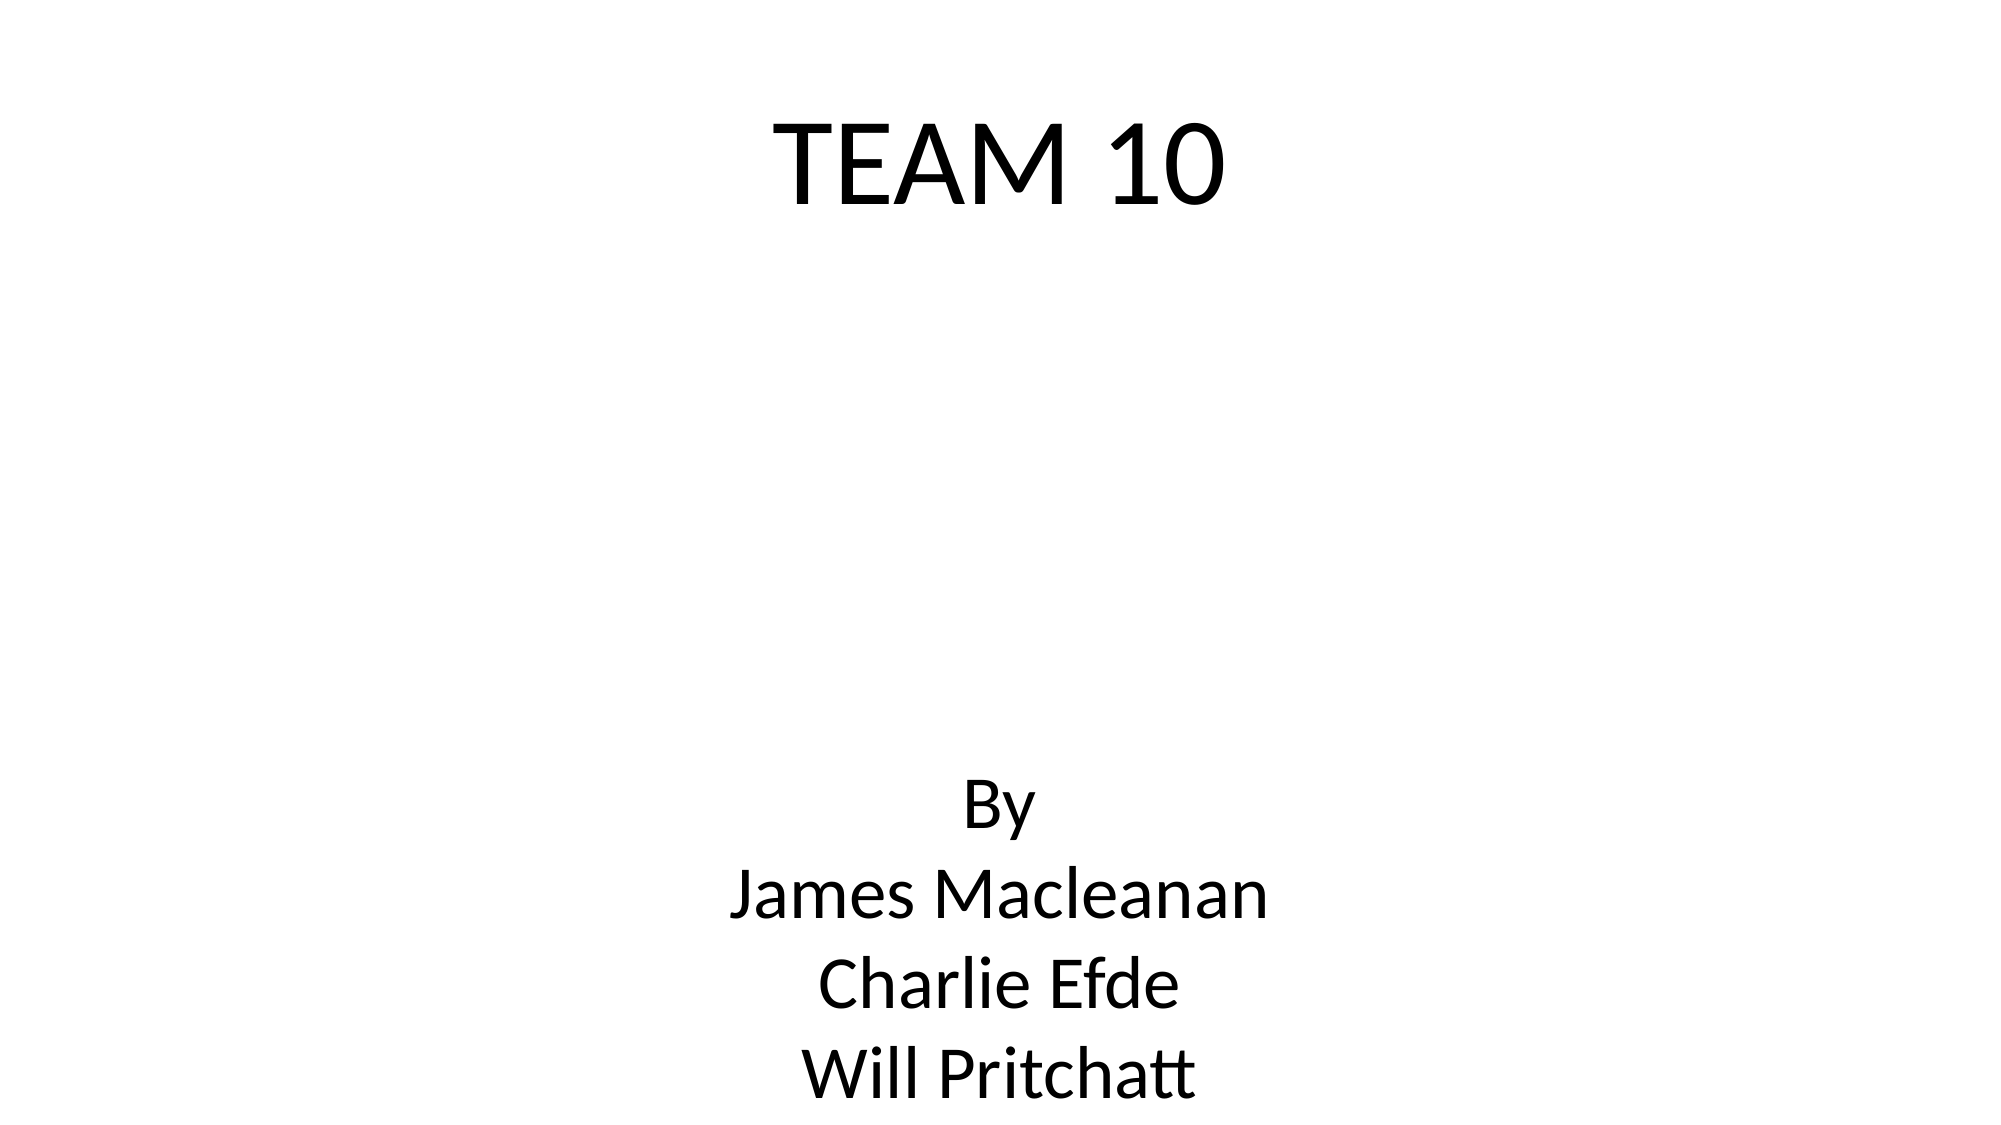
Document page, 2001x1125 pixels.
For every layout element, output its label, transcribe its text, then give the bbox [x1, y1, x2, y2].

text_box TEAM 10 [752, 71, 1248, 237]
text_box By James Macleanan Charlie Efde Will Pritchatt [705, 746, 1294, 1121]
